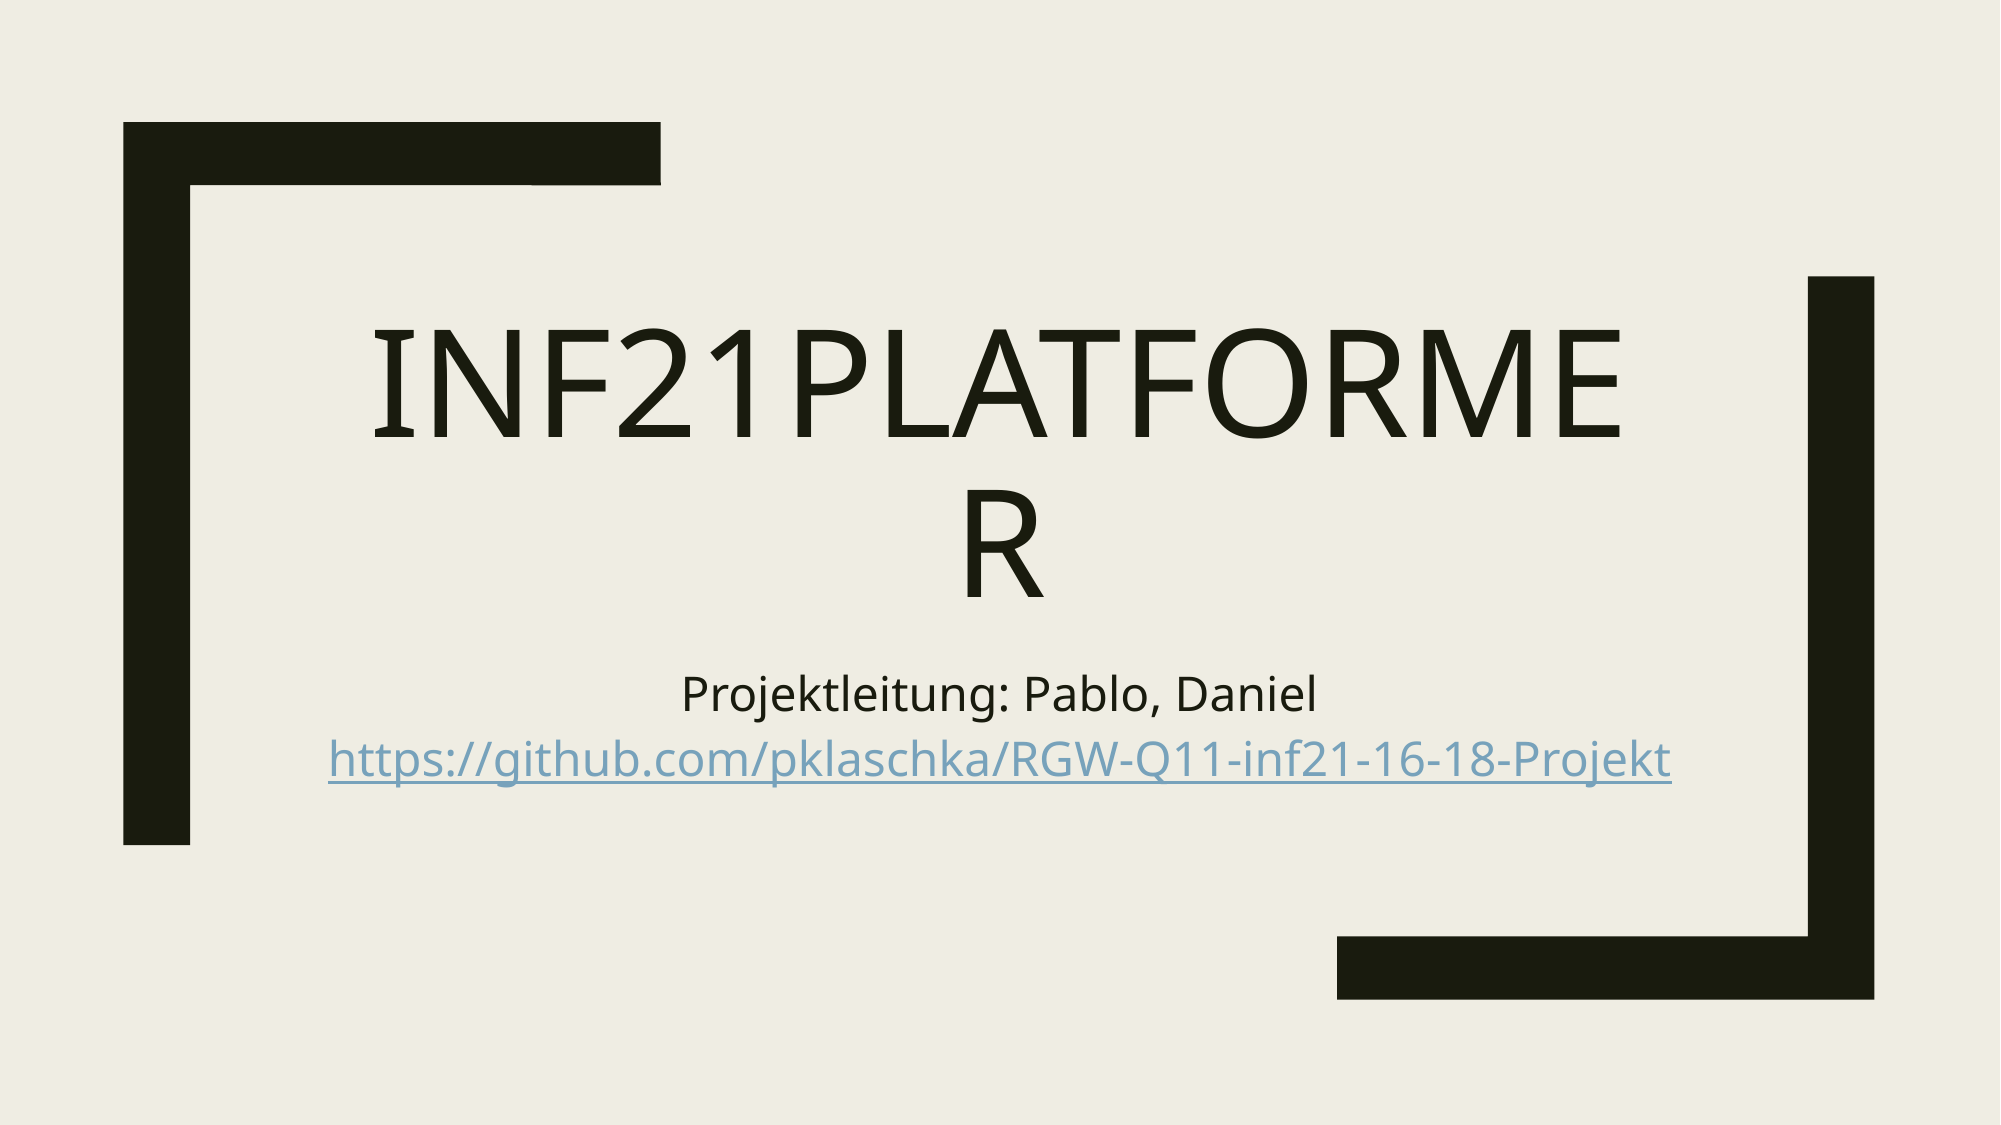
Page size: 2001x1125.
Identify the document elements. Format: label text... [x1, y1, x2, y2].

subtitle Projektleitung: Pablo, Daniel https://github.com/pklaschka/RGW-Q11-inf21-16-18-Projekt [199, 649, 1800, 828]
title Inf21Platformer [314, 293, 1686, 638]
